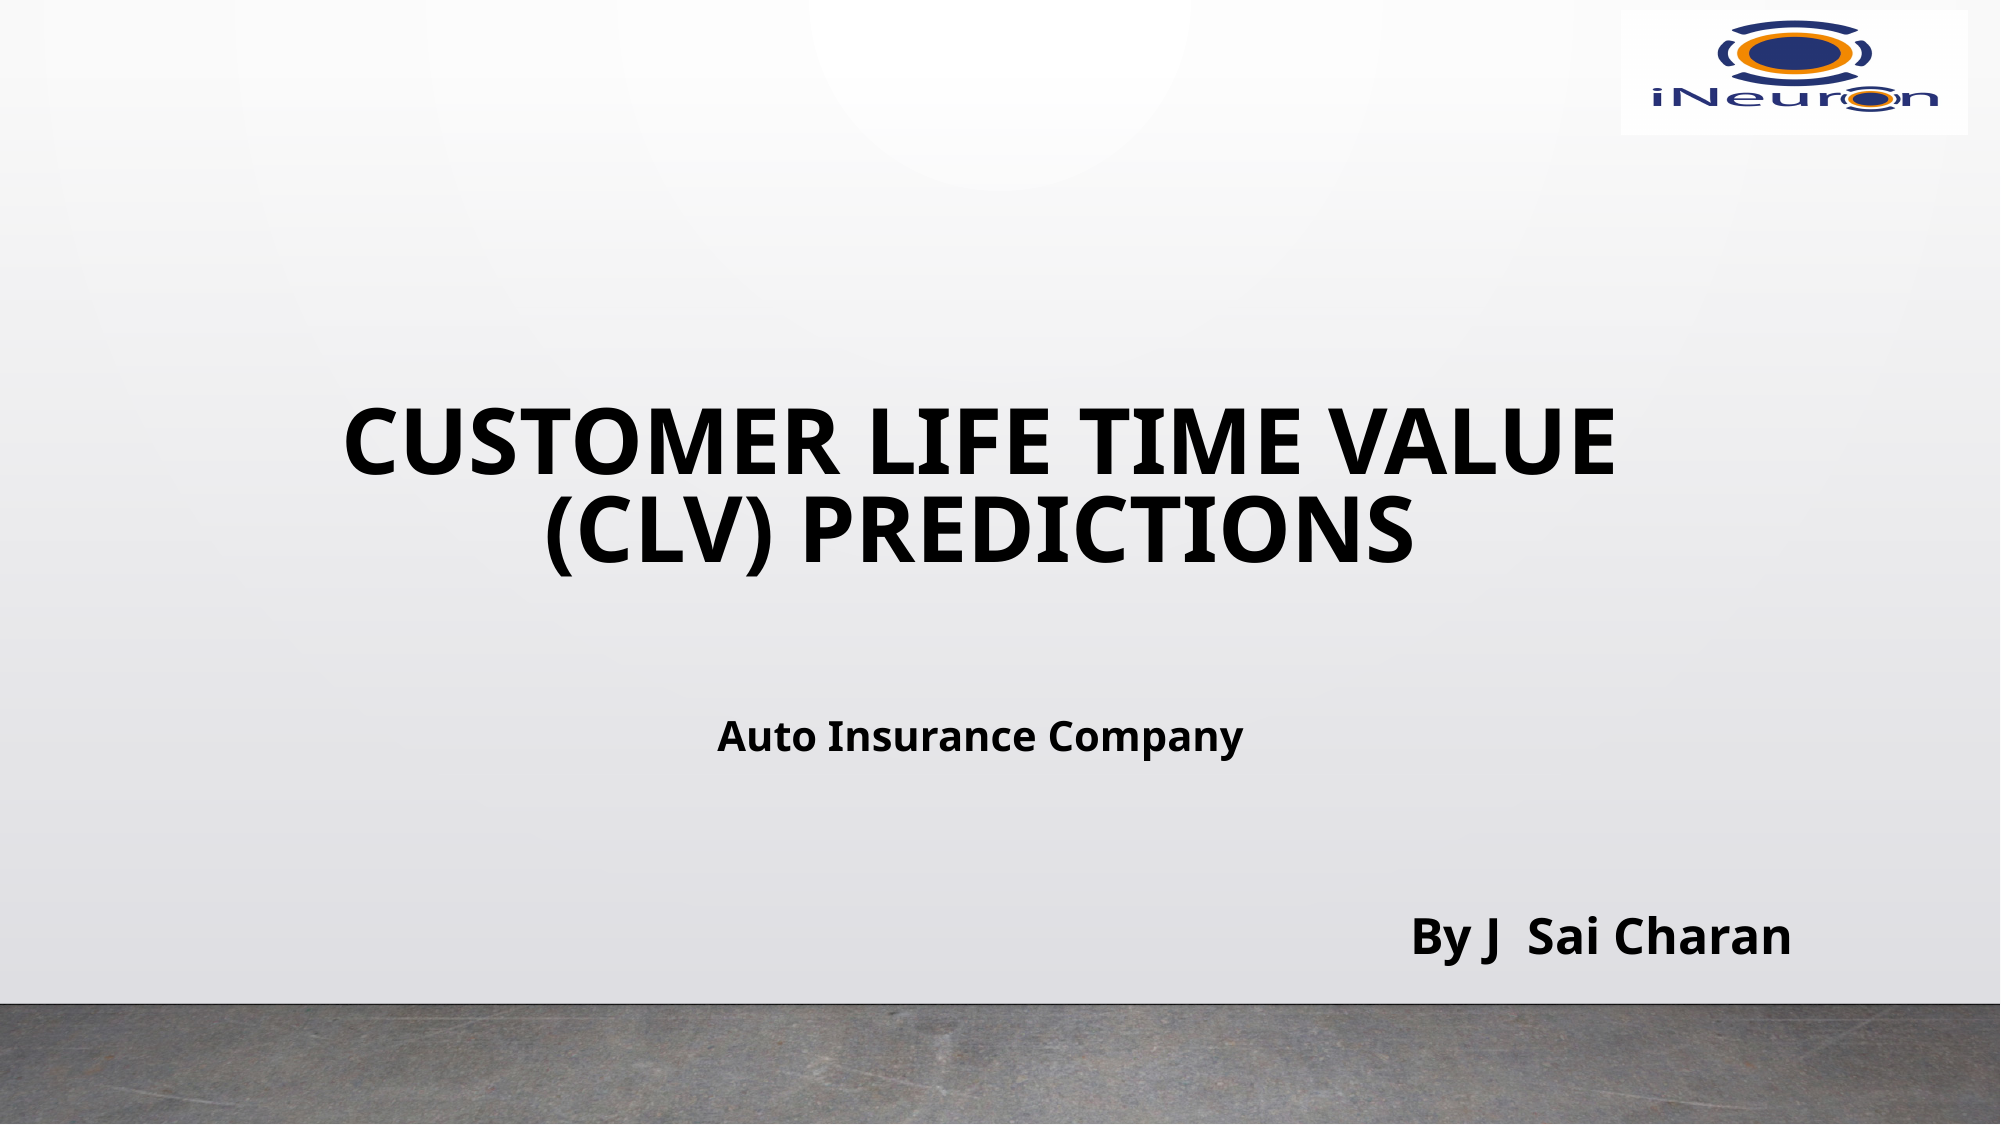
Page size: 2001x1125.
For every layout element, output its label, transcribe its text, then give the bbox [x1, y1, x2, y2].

subtitle Auto Insurance Company [267, 707, 1694, 840]
picture [1621, 10, 1968, 136]
footer By J Sai Charan [1395, 839, 2000, 1029]
picture [0, 1004, 2000, 1124]
title CUSTOMER LIFE TIME VALUE (CLV) PREDICTIONS [267, 328, 1694, 678]
